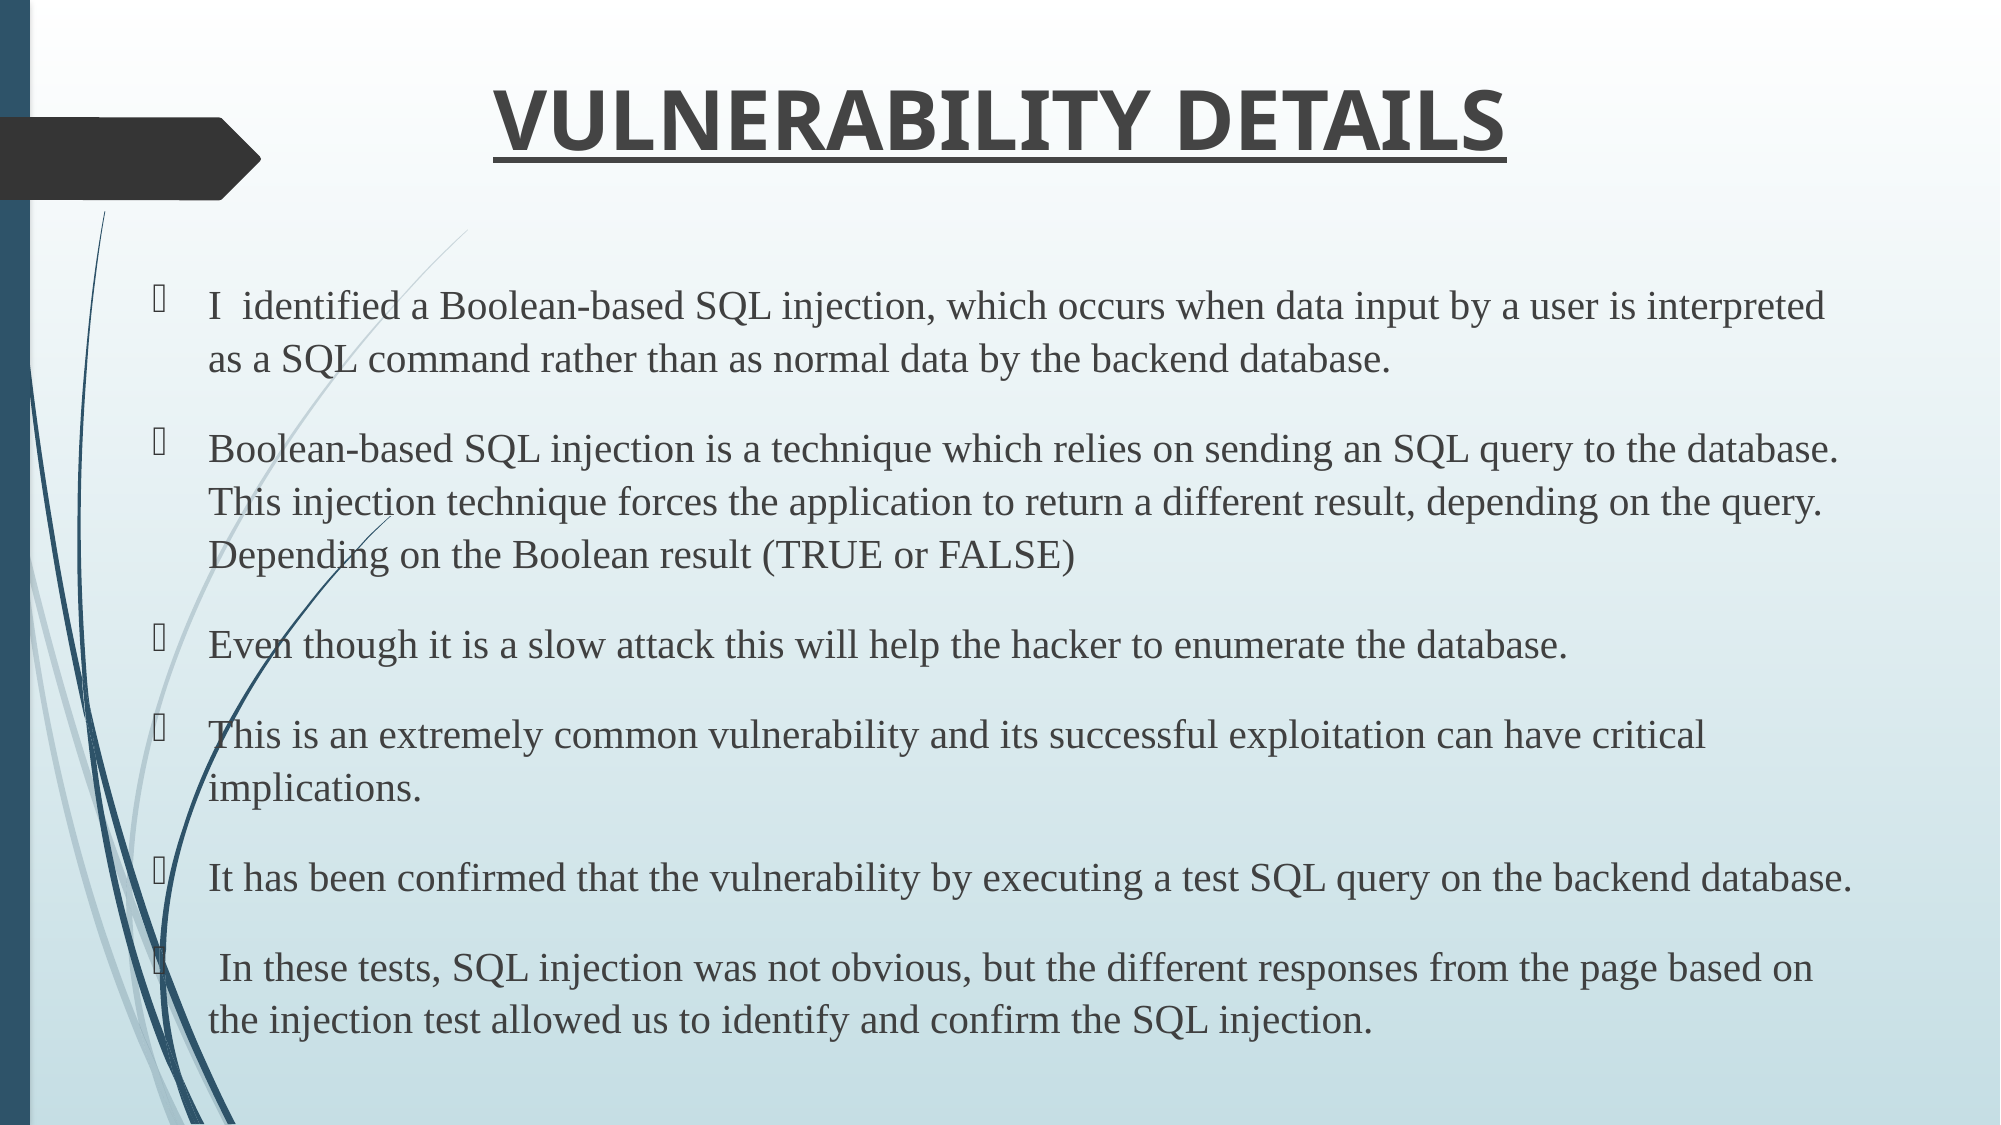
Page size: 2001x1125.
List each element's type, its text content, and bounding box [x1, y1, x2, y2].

list I identified a Boolean-based SQL injection, which occurs when data input by a user is interpreted as a SQL command rather than as normal data by the backend database. Boolean-based SQL injection is a technique which relies on sending an SQL query to the database. This injection technique forces the application to return a different result, depending on the query. Depending on the Boolean result (TRUE or FALSE) Even though it is a slow attack this will help the hacker to enumerate the database. This is an extremely common vulnerability and its successful exploitation can have critical implications. It has been confirmed that the vulnerability by executing a test SQL query on the backend database. In these tests, SQL injection was not obvious, but the different responses from the page based on the injection test allowed us to identify and confirm the SQL injection. [137, 267, 1885, 1077]
title Vulnerability Details [137, 59, 1863, 267]
